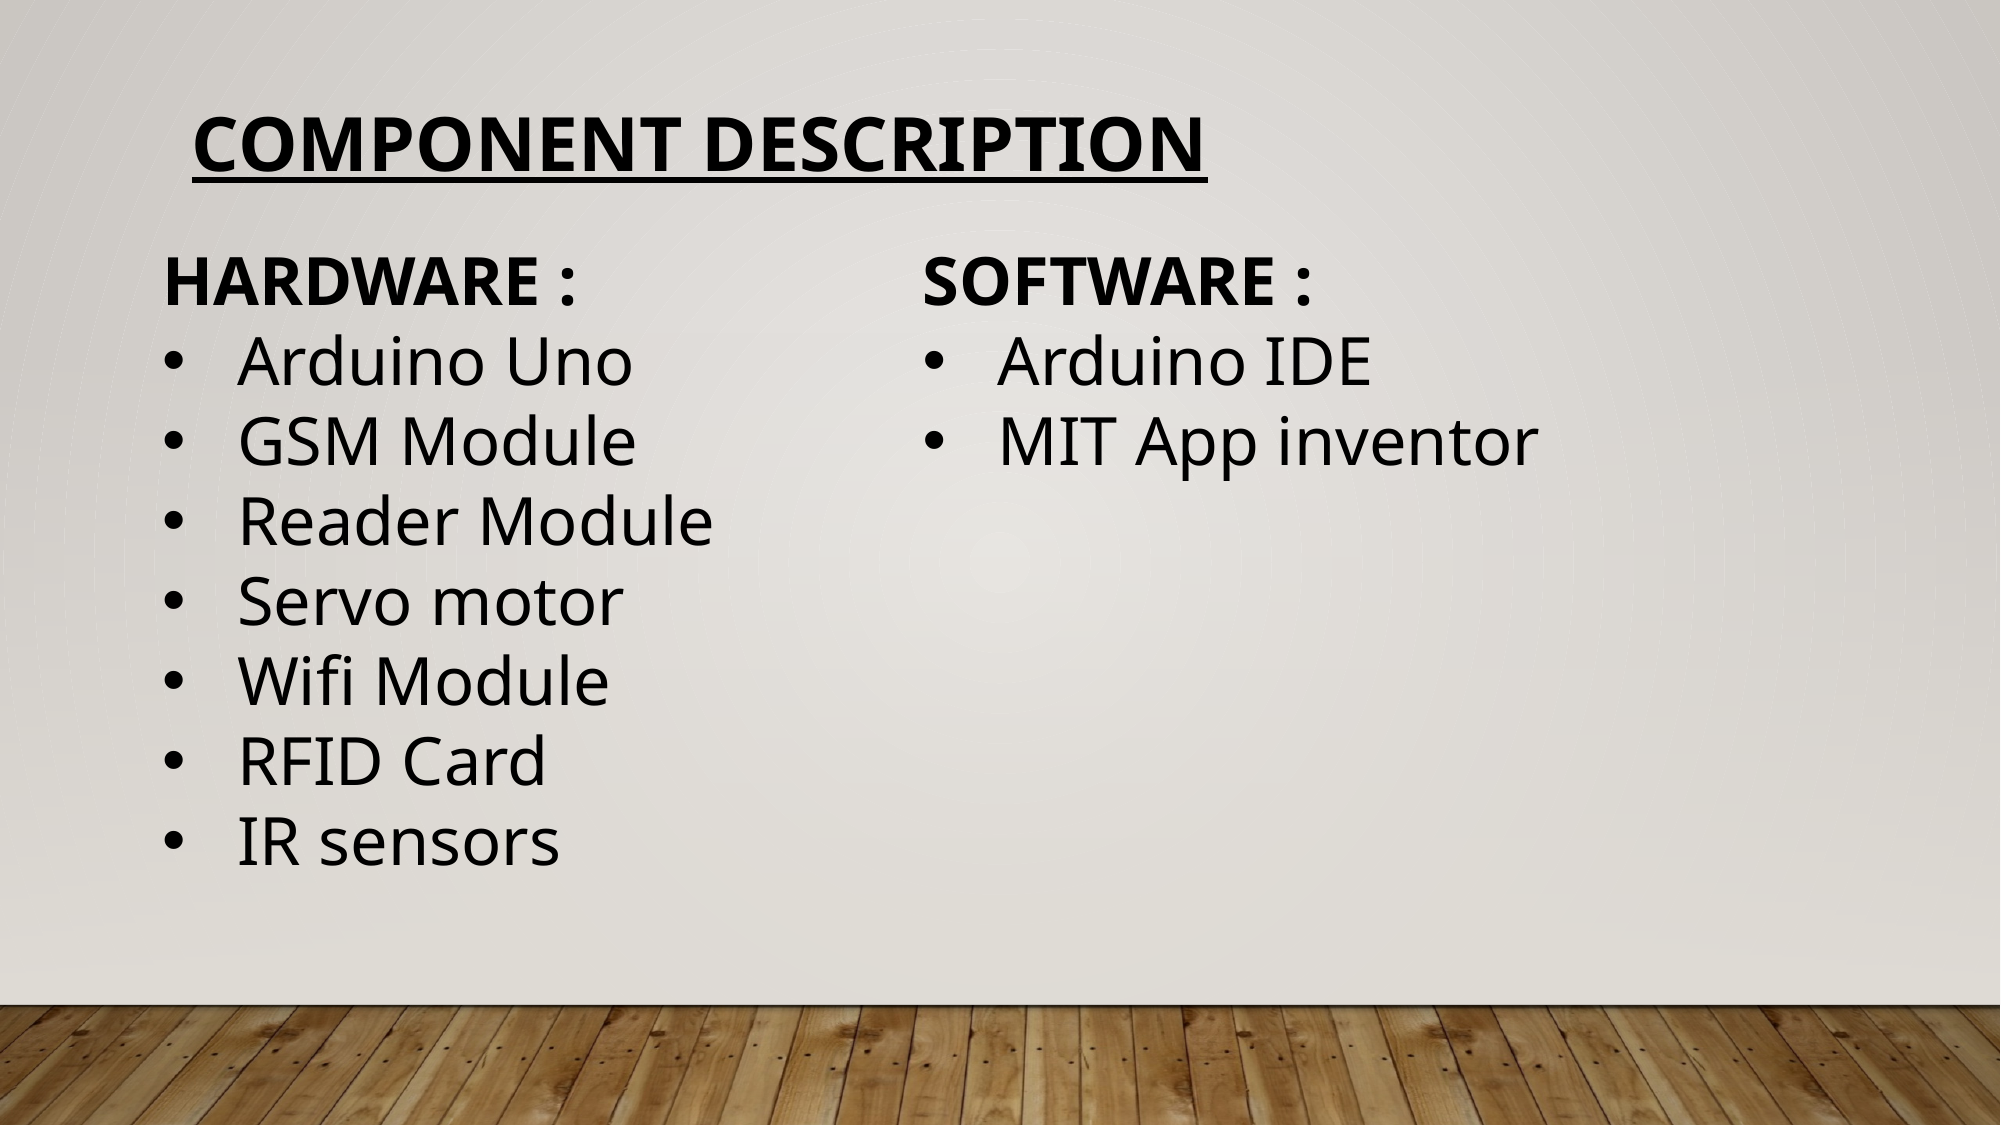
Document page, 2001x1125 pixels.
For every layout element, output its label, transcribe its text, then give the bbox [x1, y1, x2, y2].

text_box HARDWARE : Arduino Uno GSM Module Reader Module Servo motor Wifi Module RFID Card IR sensors [147, 231, 1149, 887]
picture [0, 1005, 2000, 1125]
text_box SOFTWARE : Arduino IDE MIT App inventor [907, 231, 1909, 567]
text_box COMPONENT DESCRIPTION [177, 89, 1630, 194]
